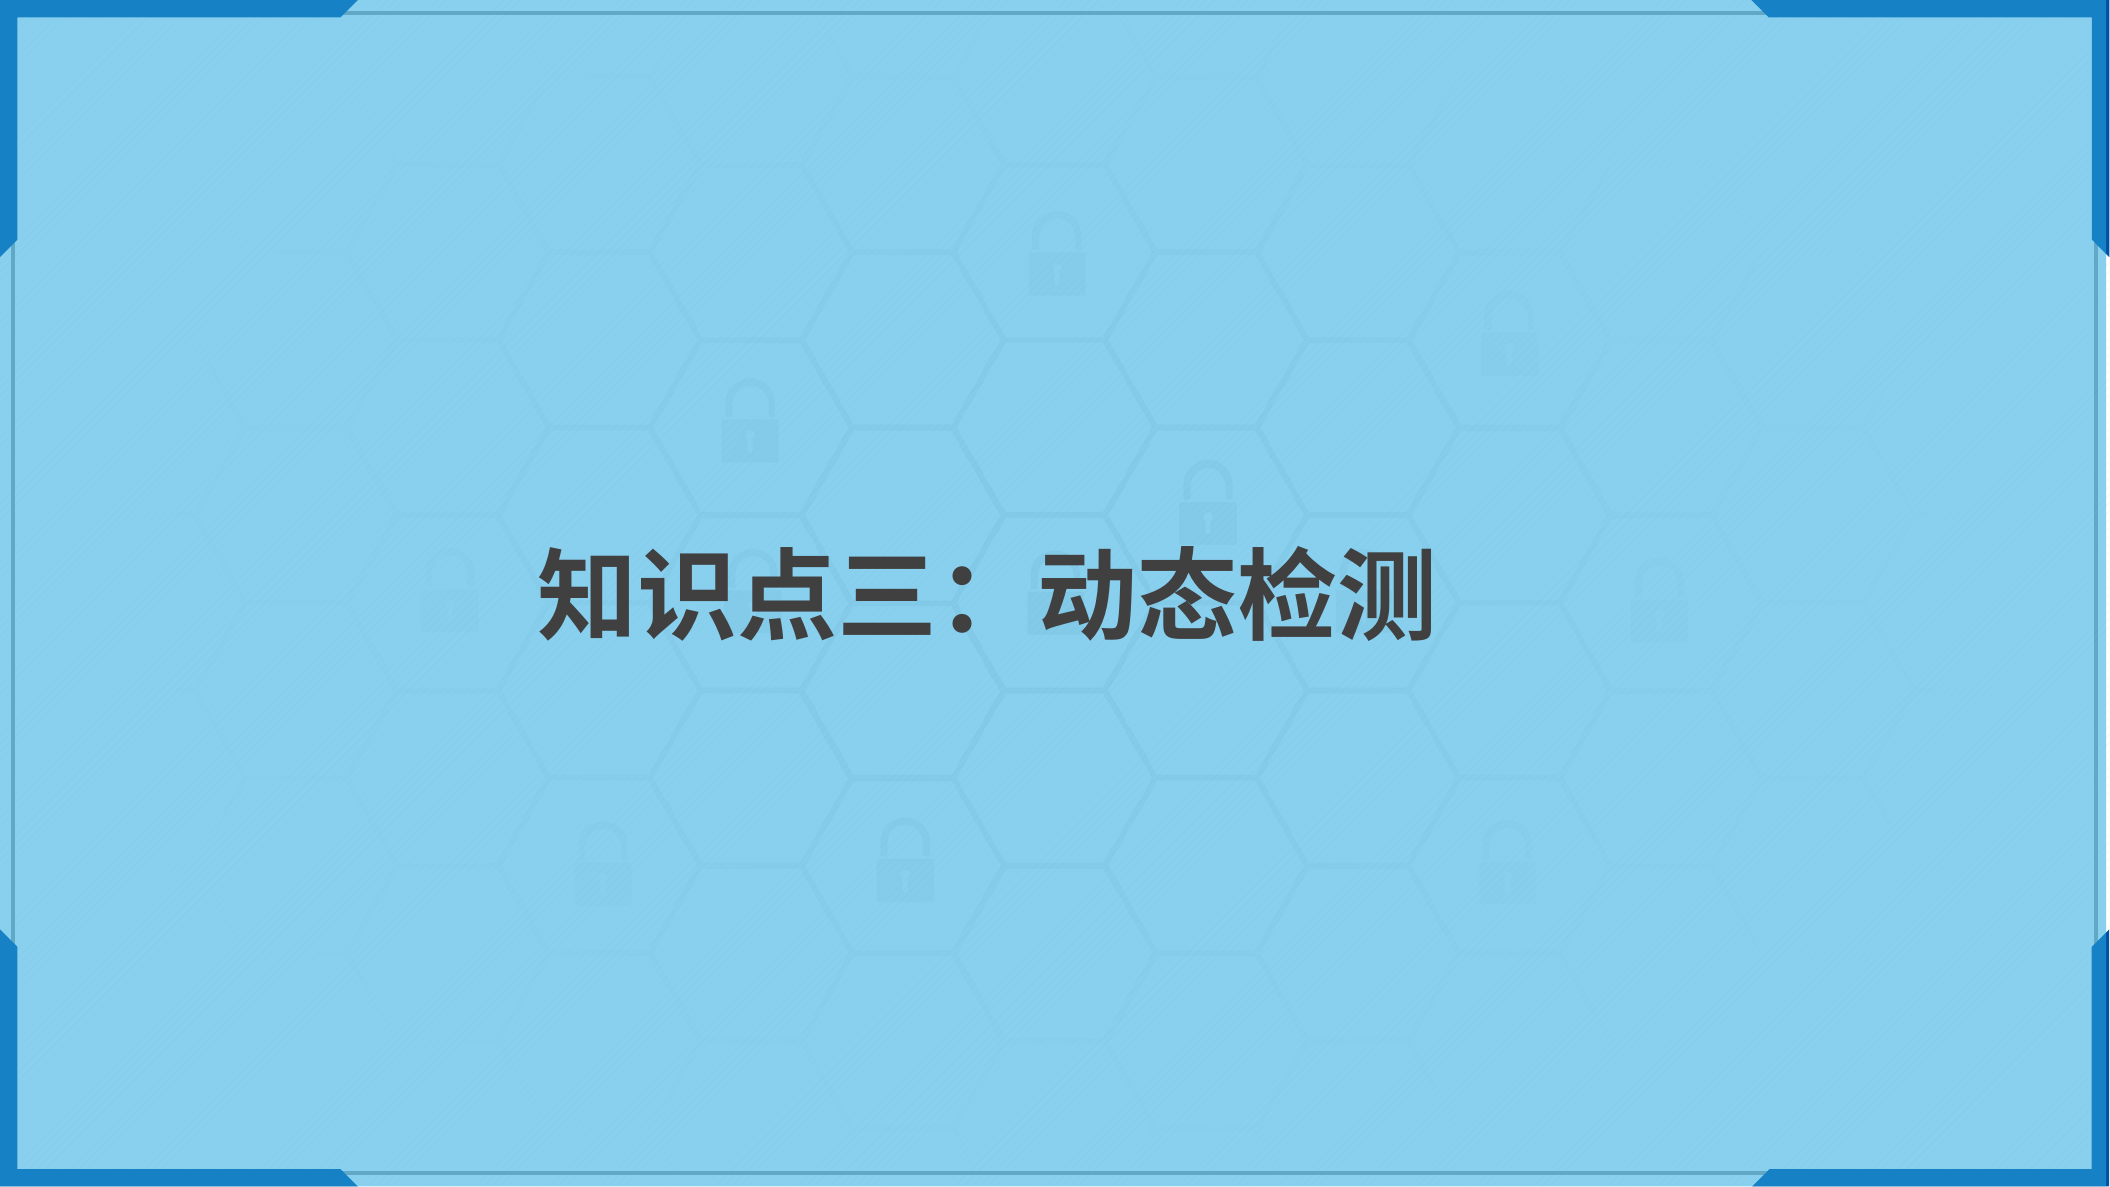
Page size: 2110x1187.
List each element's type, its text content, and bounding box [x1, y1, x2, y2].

text_box 知识点三：动态检测 [523, 525, 2110, 660]
text_box [0, 0, 2107, 1187]
